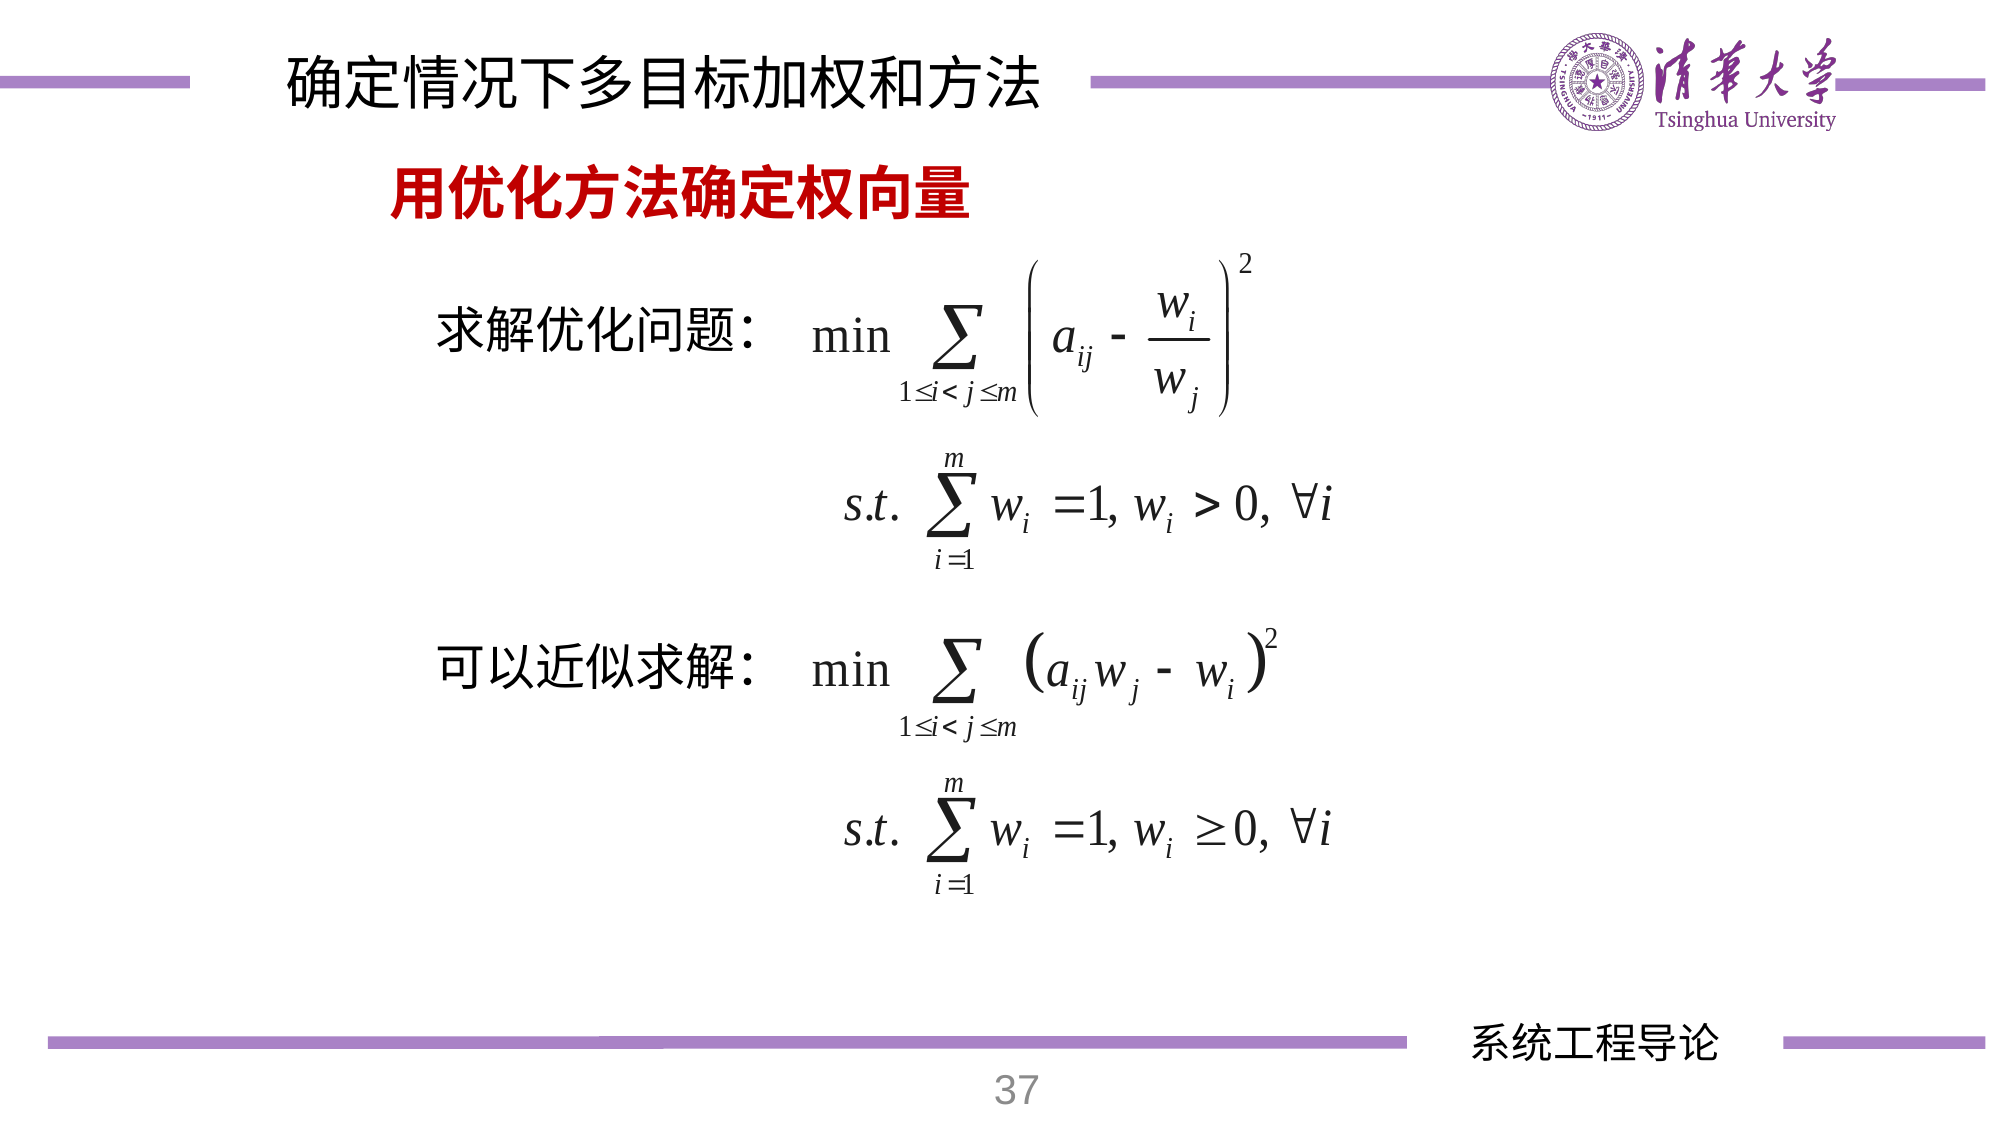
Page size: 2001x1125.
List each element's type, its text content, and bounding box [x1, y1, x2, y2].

text_box 用优化方法确定权向量 [374, 149, 987, 234]
picture [802, 610, 1344, 905]
text_box 求解优化问题： [420, 290, 801, 366]
picture [1655, 38, 1836, 131]
picture [802, 234, 1344, 581]
picture [1550, 33, 1644, 131]
text_box 可以近似求解： [420, 627, 801, 703]
